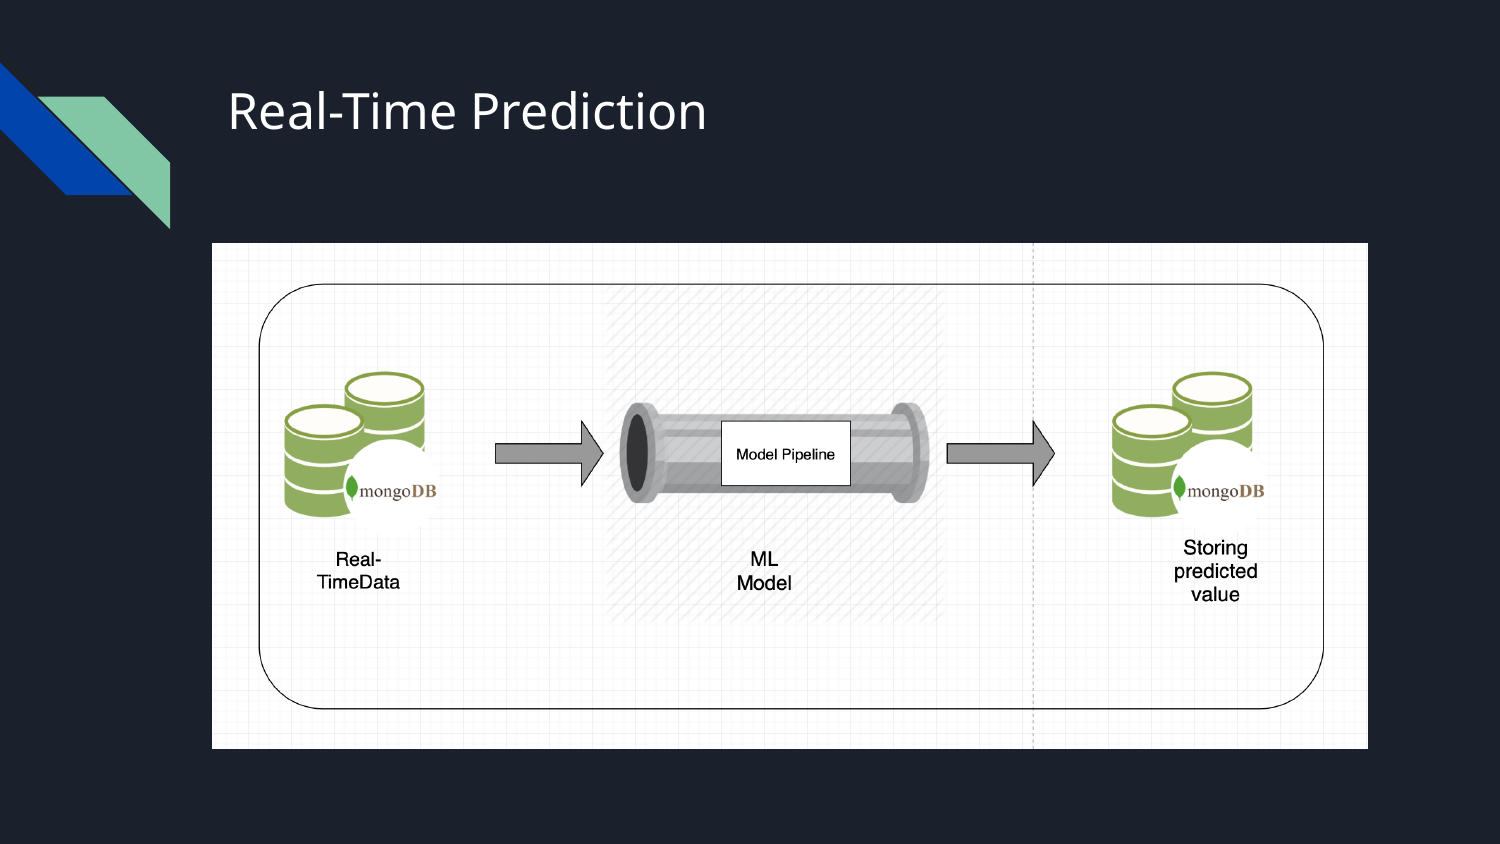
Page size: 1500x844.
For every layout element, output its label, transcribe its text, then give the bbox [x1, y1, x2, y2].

picture [212, 242, 1368, 749]
title Real-Time Prediction [212, 64, 1368, 215]
